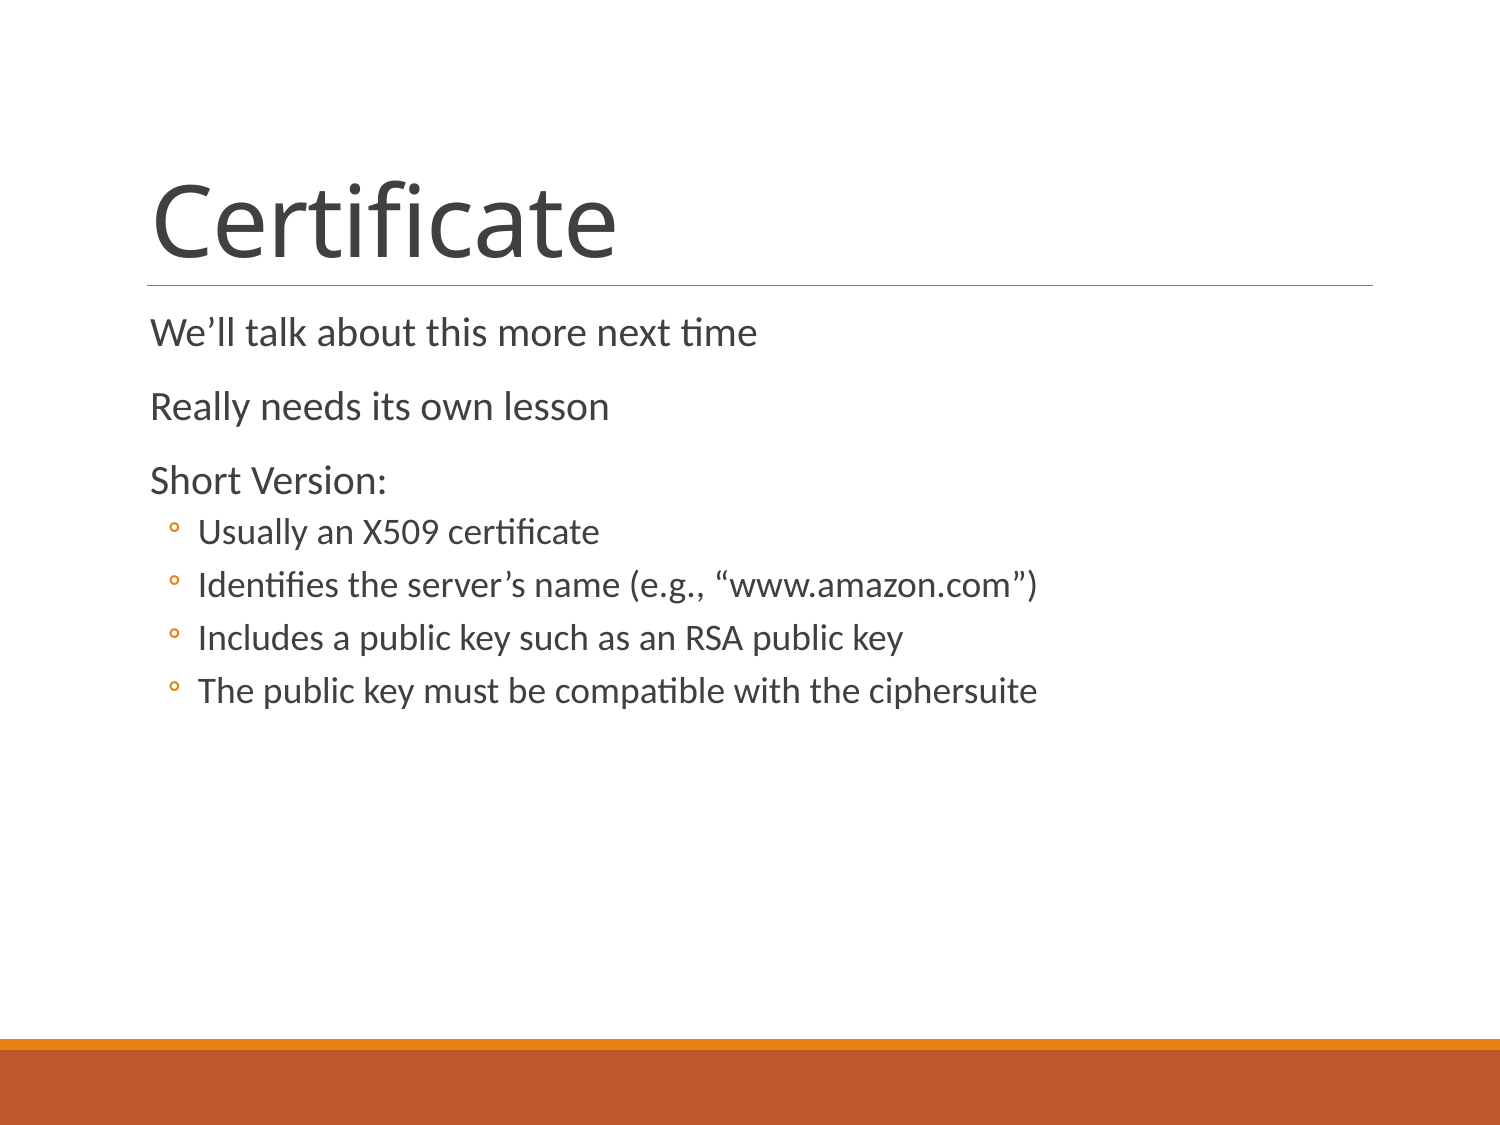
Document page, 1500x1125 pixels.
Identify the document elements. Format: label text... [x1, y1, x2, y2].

list We’ll talk about this more next time Really needs its own lesson Short Version: Usually an X509 certificate Identifies the server’s name (e.g., “www.amazon.com”) Includes a public key such as an RSA public key The public key must be compatible with the ciphersuite [135, 302, 1373, 963]
title Certificate [135, 47, 1373, 285]
